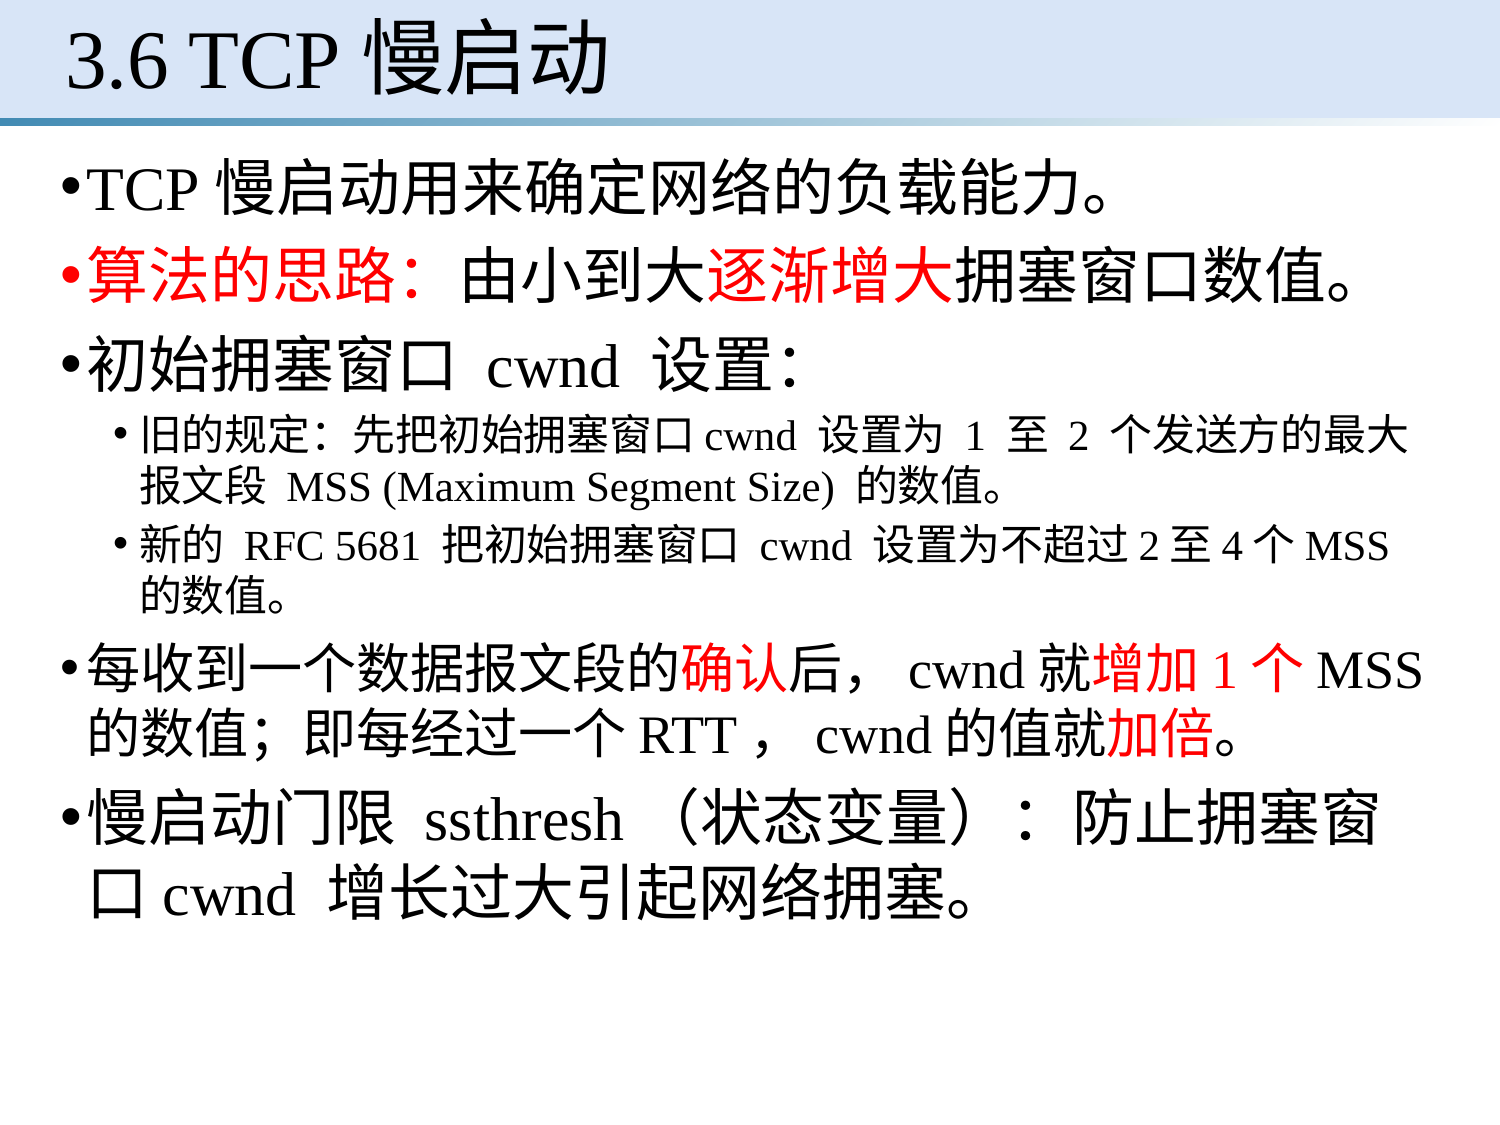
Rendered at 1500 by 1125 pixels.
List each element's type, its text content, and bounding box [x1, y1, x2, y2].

list TCP慢启动用来确定网络的负载能力。 算法的思路：由小到大逐渐增大拥塞窗口数值。 初始拥塞窗口 cwnd 设置： 旧的规定：先把初始拥塞窗口cwnd 设置为 1 至 2 个发送方的最大报文段 MSS (Maximum Segment Size) 的数值。 新的 RFC 5681 把初始拥塞窗口 cwnd 设置为不超过2至4个MSS 的数值。 每收到一个数据报文段的确认后，cwnd就增加1个MSS的数值；即每经过一个RTT，cwnd的值就加倍。 慢启动门限 ssthresh（状态变量）：防止拥塞窗口cwnd 增长过大引起网络拥塞。 [45, 140, 1456, 937]
title 3.6 TCP慢启动 [50, 0, 1448, 123]
